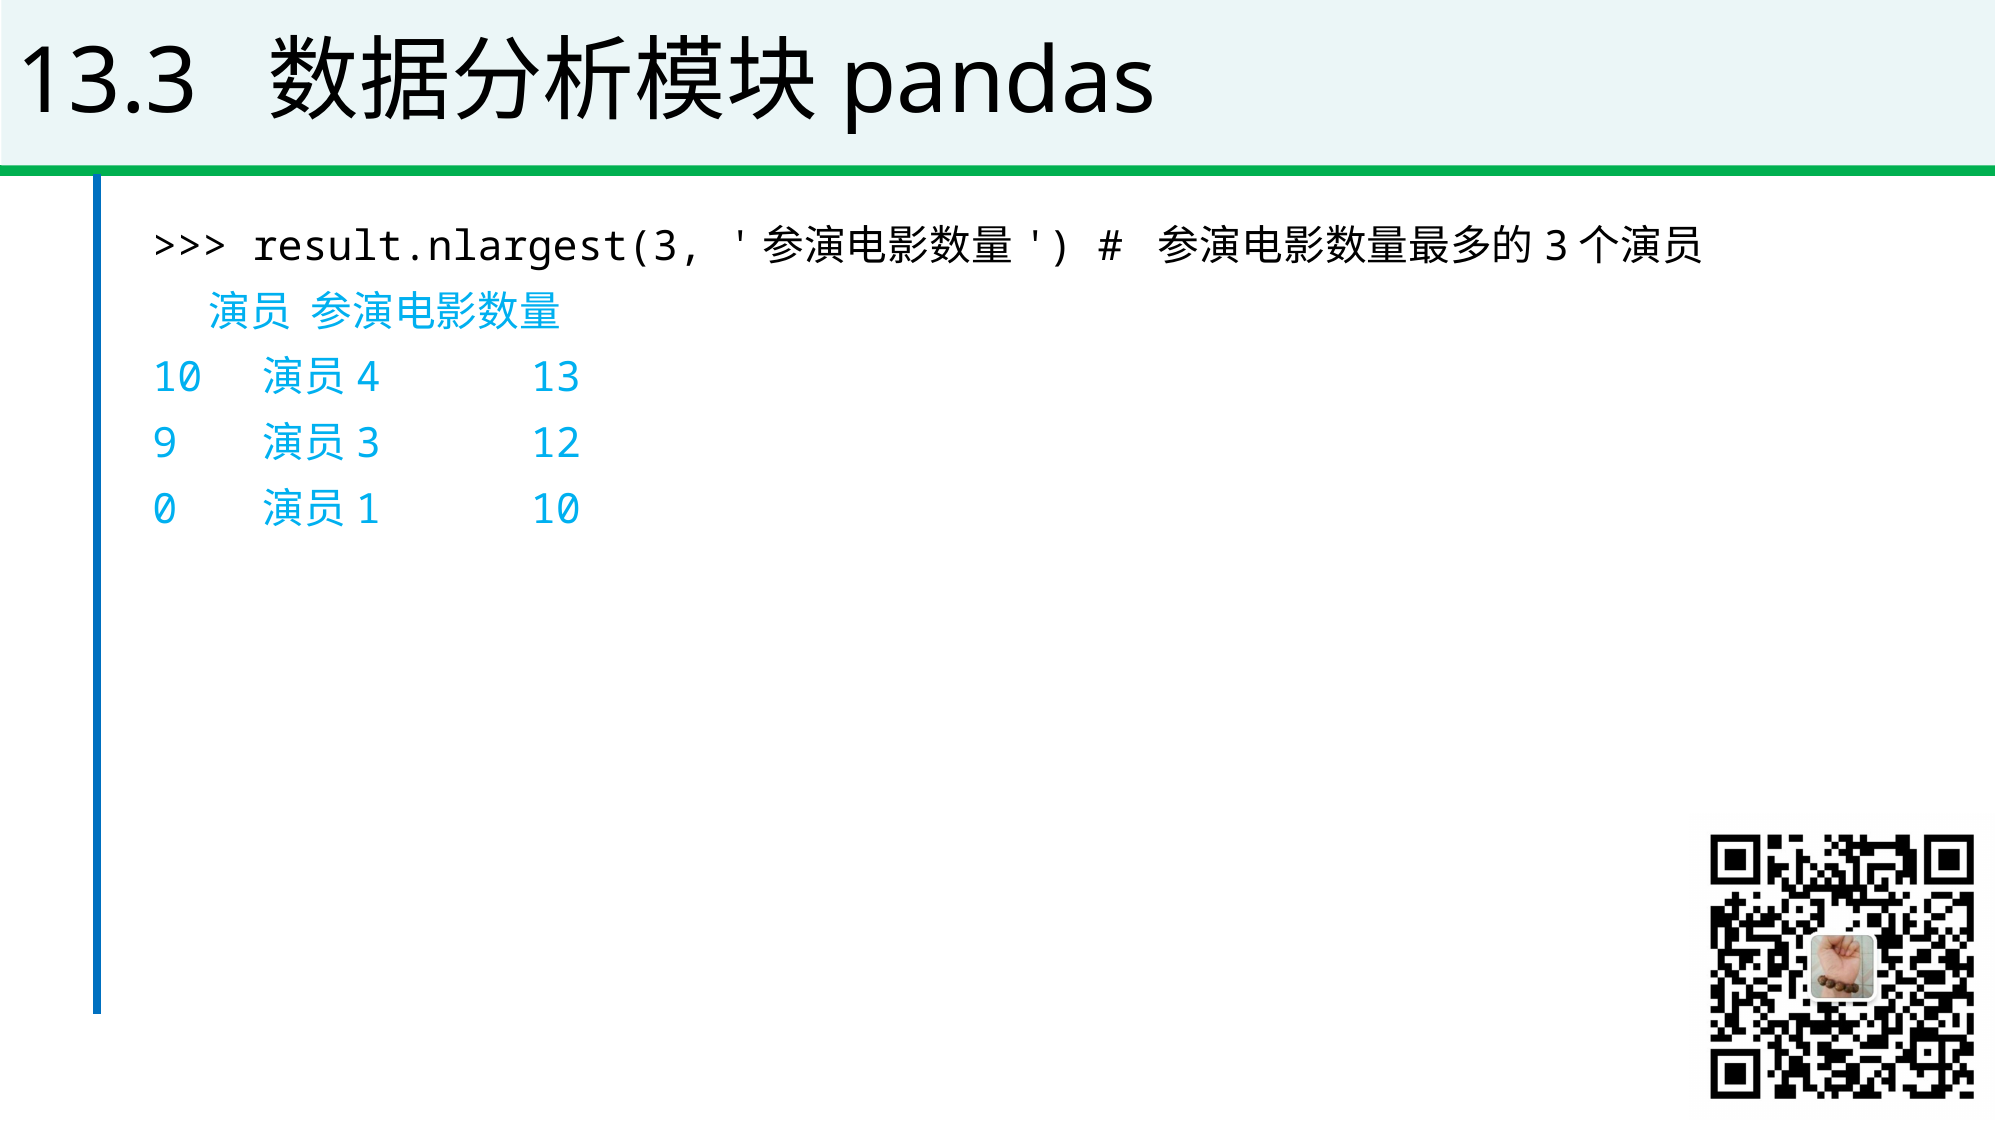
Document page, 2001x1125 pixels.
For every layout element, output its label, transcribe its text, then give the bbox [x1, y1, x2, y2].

picture [1689, 813, 1995, 1120]
list >>> result.nlargest(3, '参演电影数量') # 参演电影数量最多的3个演员 演员 参演电影数量 10 演员4 13 9 演员3 12 0 演员1 10 [137, 216, 1863, 978]
title 13.3 数据分析模块pandas [1, 0, 1995, 166]
